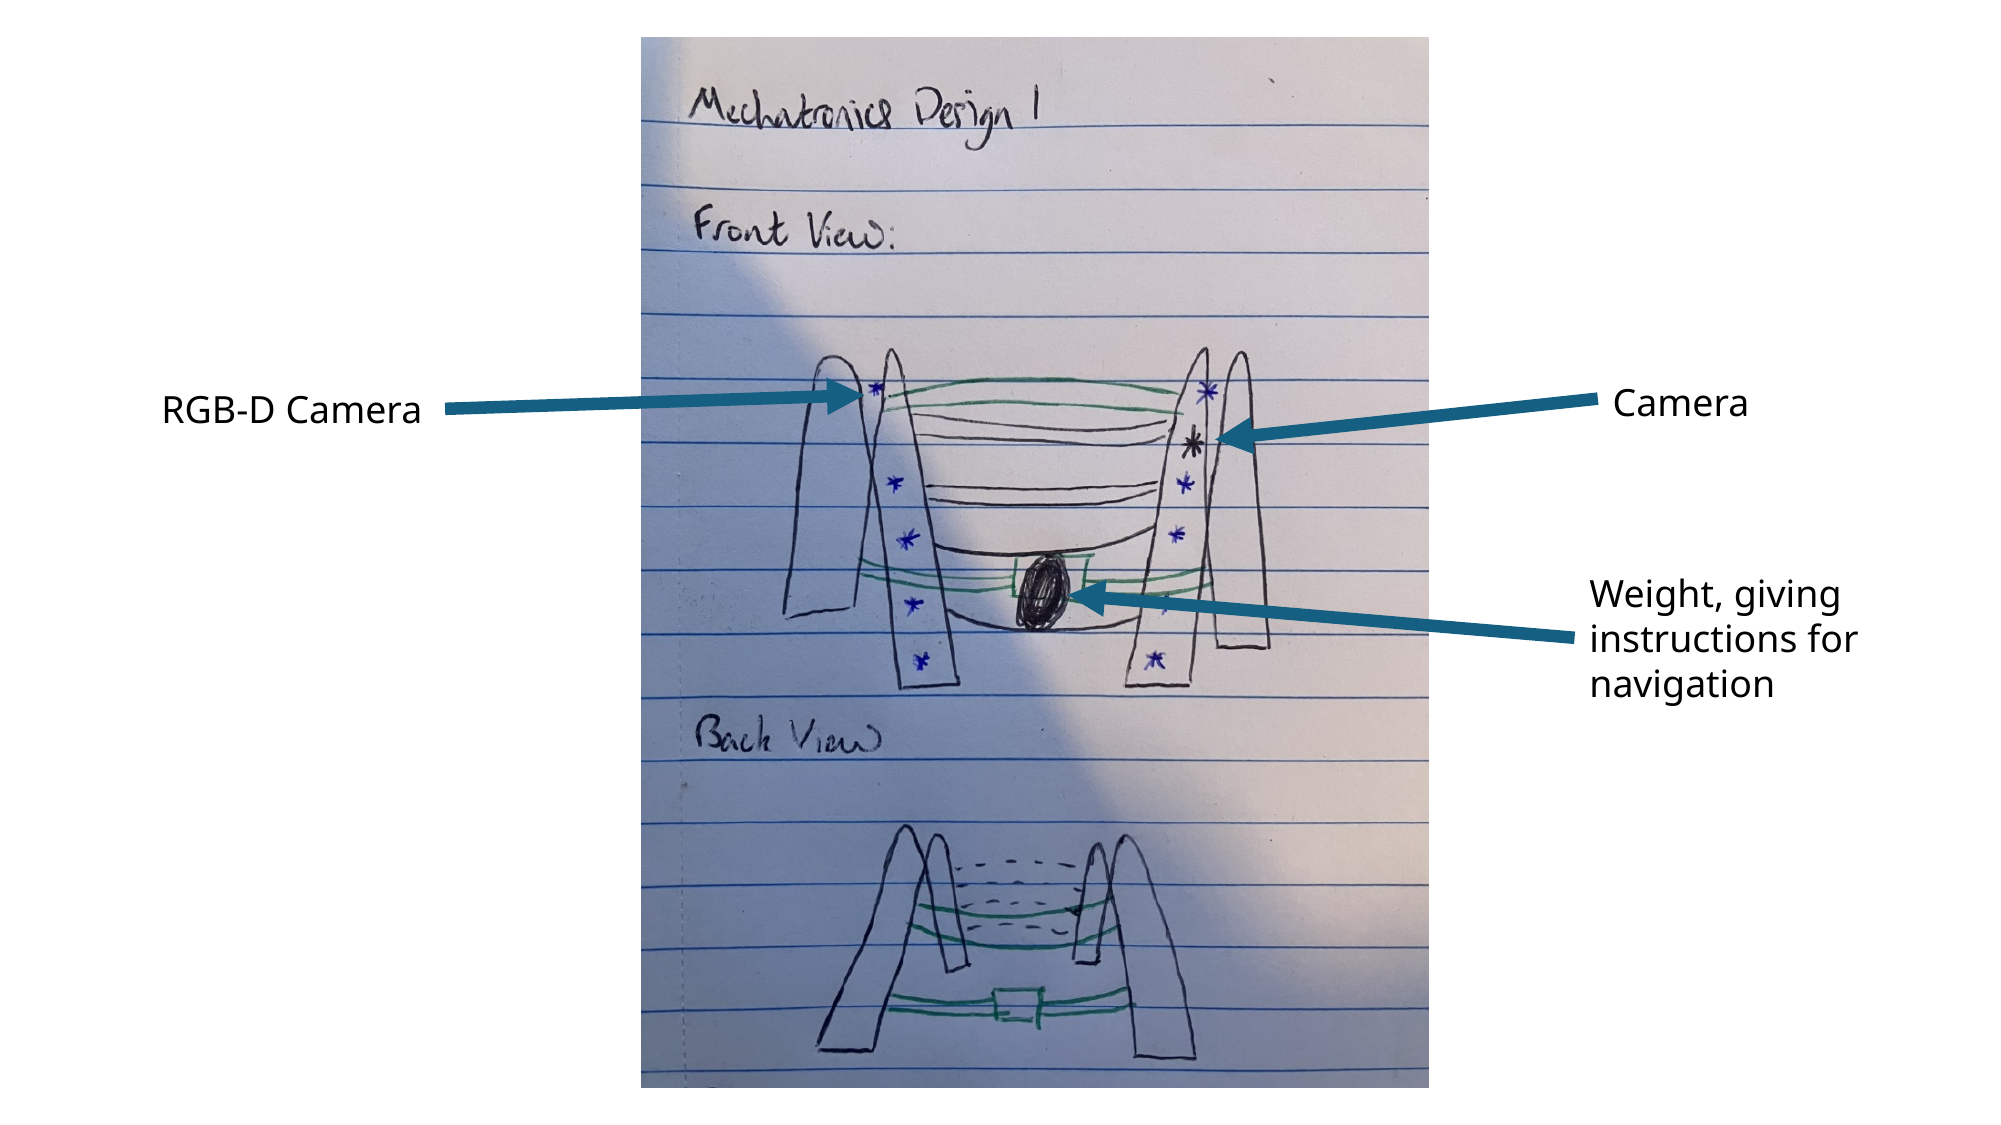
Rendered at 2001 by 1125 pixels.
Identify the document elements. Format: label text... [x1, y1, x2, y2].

text_box RGB-D Camera [146, 378, 446, 439]
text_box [1066, 594, 1576, 639]
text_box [444, 394, 865, 410]
text_box Camera [1597, 371, 1785, 432]
picture [641, 37, 1430, 1088]
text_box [1214, 398, 1599, 441]
text_box Weight, giving instructions for navigation [1574, 562, 1958, 713]
